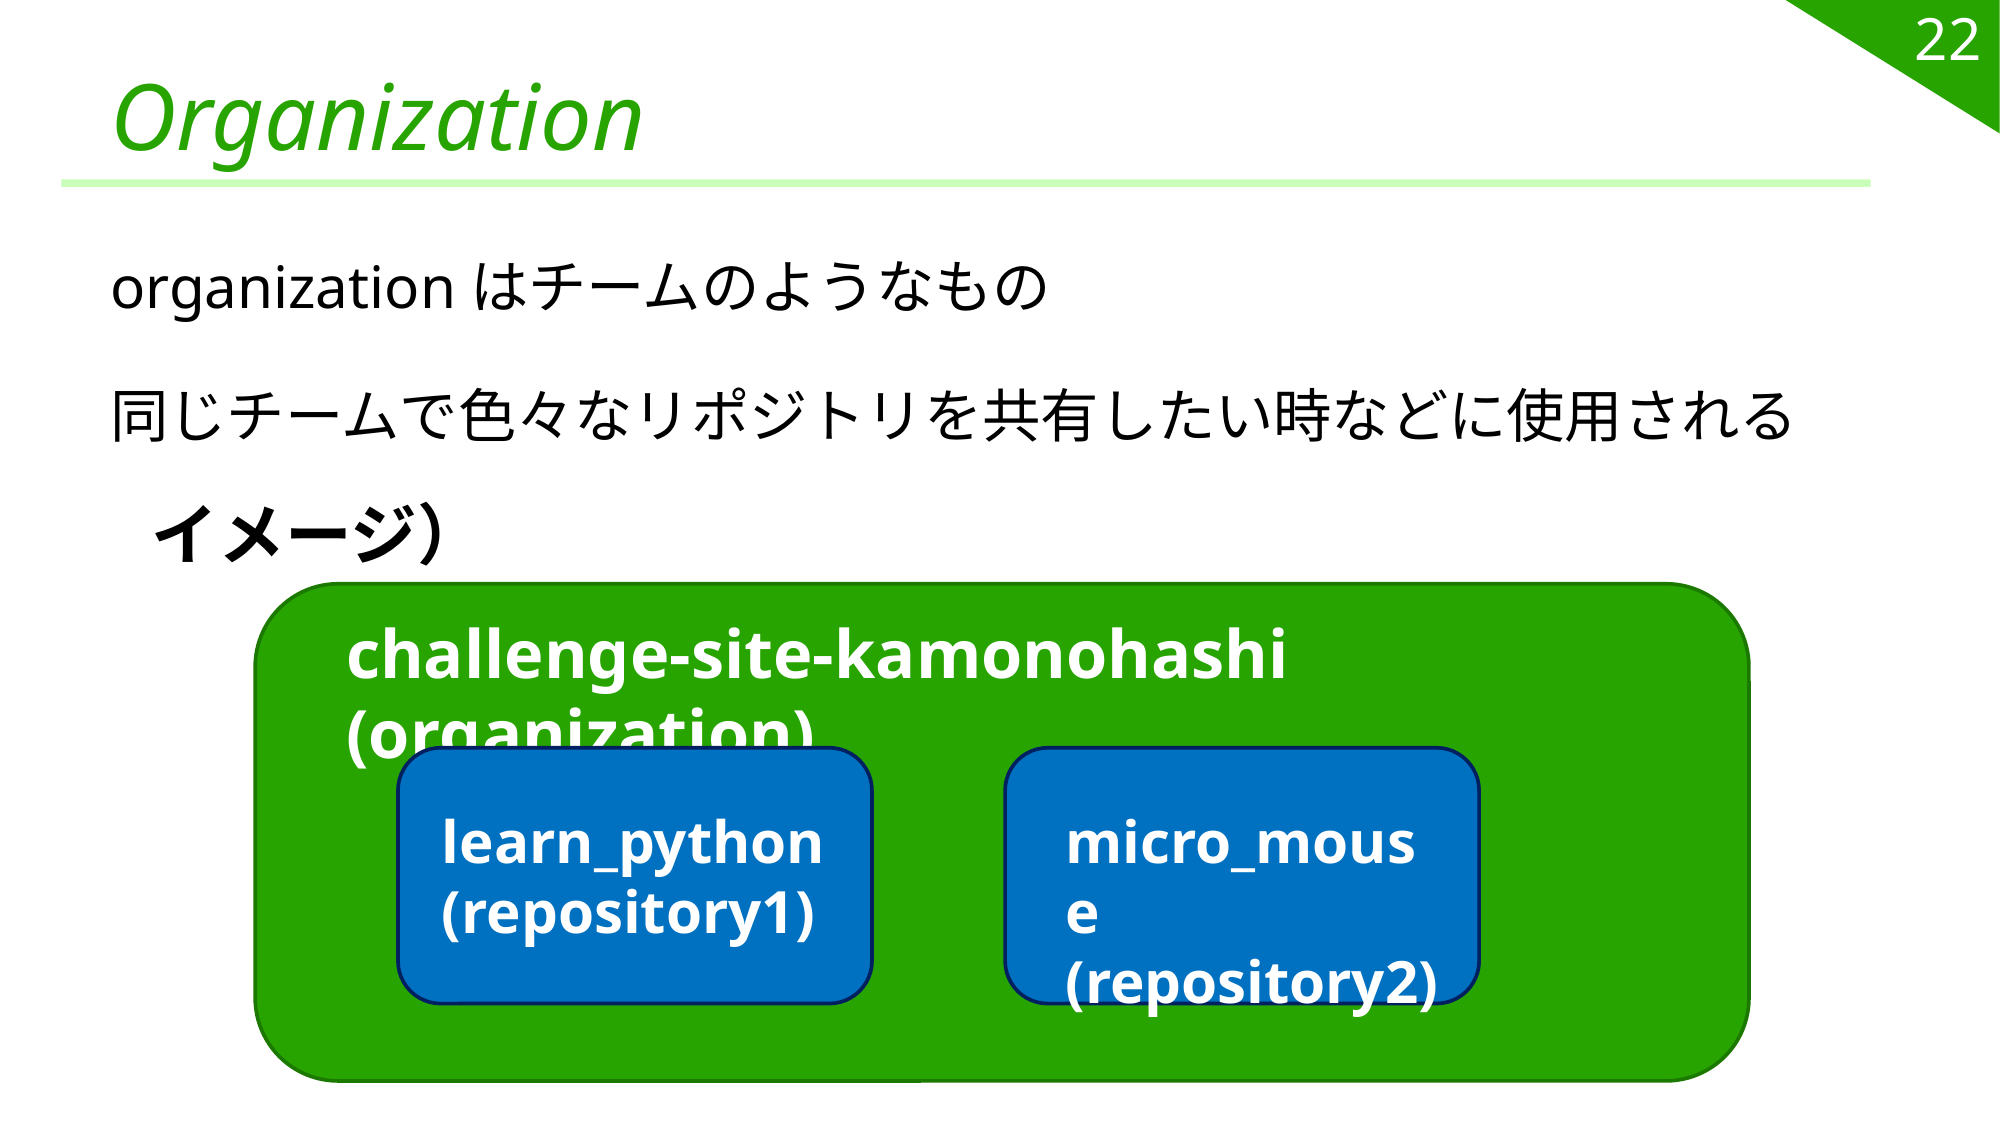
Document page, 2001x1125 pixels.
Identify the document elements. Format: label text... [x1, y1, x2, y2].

slide_number 22 [1714, 11, 1997, 72]
list organizationはチームのようなもの 同じチームで色々なリポジトリを共有したい時などに使用される [95, 207, 1905, 494]
text_box イメージ） [137, 485, 559, 580]
text_box micro_mouse (repository2) [1050, 797, 1463, 1023]
text_box [253, 581, 1751, 1083]
text_box [1003, 745, 1481, 1006]
text_box challenge-site-kamonohashi (organization) [331, 604, 1753, 780]
text_box [396, 745, 874, 1006]
title Organization [95, 43, 1905, 176]
text_box learn_python (repository1) [427, 797, 843, 953]
